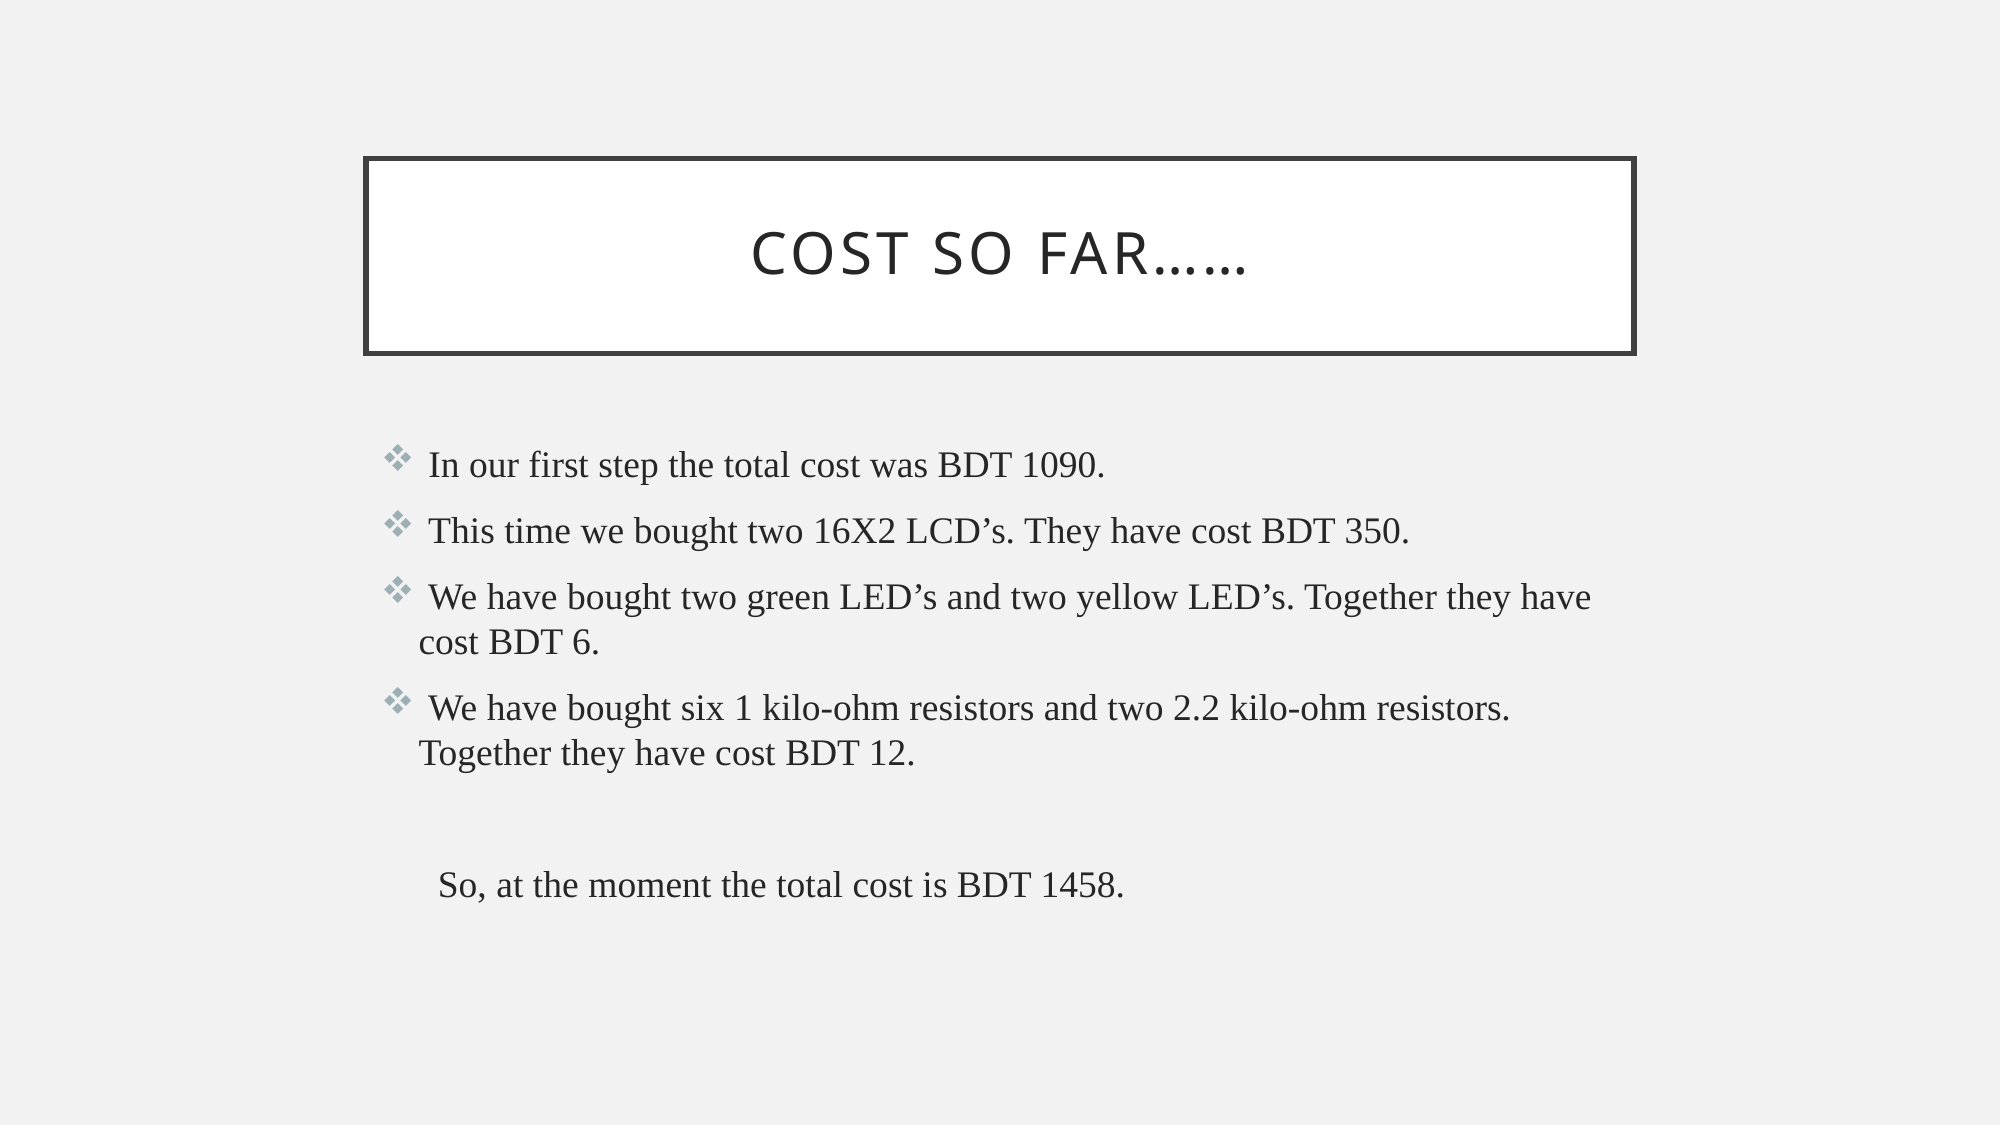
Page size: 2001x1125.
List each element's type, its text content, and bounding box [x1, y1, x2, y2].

title COST So far…… [363, 156, 1637, 356]
list In our first step the total cost was BDT 1090. This time we bought two 16X2 LCD’s. They have cost BDT 350. We have bought two green LED’s and two yellow LED’s. Together they have cost BDT 6. We have bought six 1 kilo-ohm resistors and two 2.2 kilo-ohm resistors. Together they have cost BDT 12. So, at the moment the total cost is BDT 1458. [366, 432, 1634, 942]
